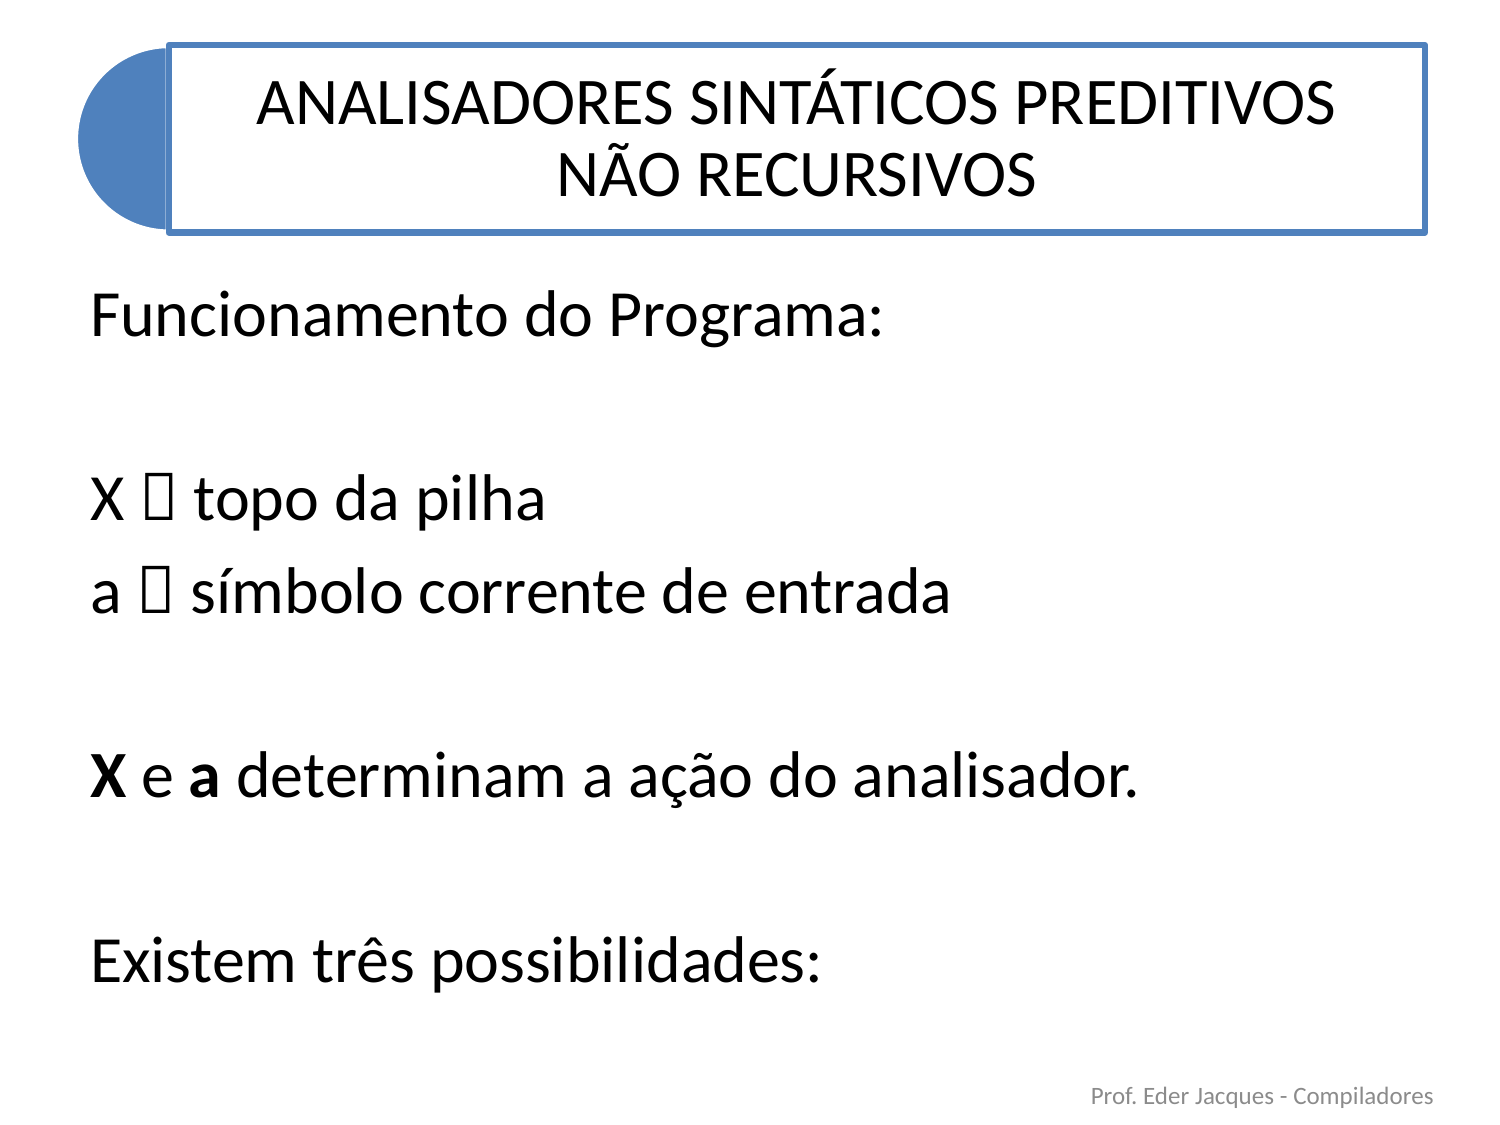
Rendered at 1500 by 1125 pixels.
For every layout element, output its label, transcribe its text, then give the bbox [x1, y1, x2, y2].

list Funcionamento do Programa: X  topo da pilha a  símbolo corrente de entrada X e a determinam a ação do analisador. Existem três possibilidades: [75, 262, 1425, 1005]
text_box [78, 47, 1425, 231]
footer Prof. Eder Jacques - Compiladores [1025, 1065, 1500, 1125]
